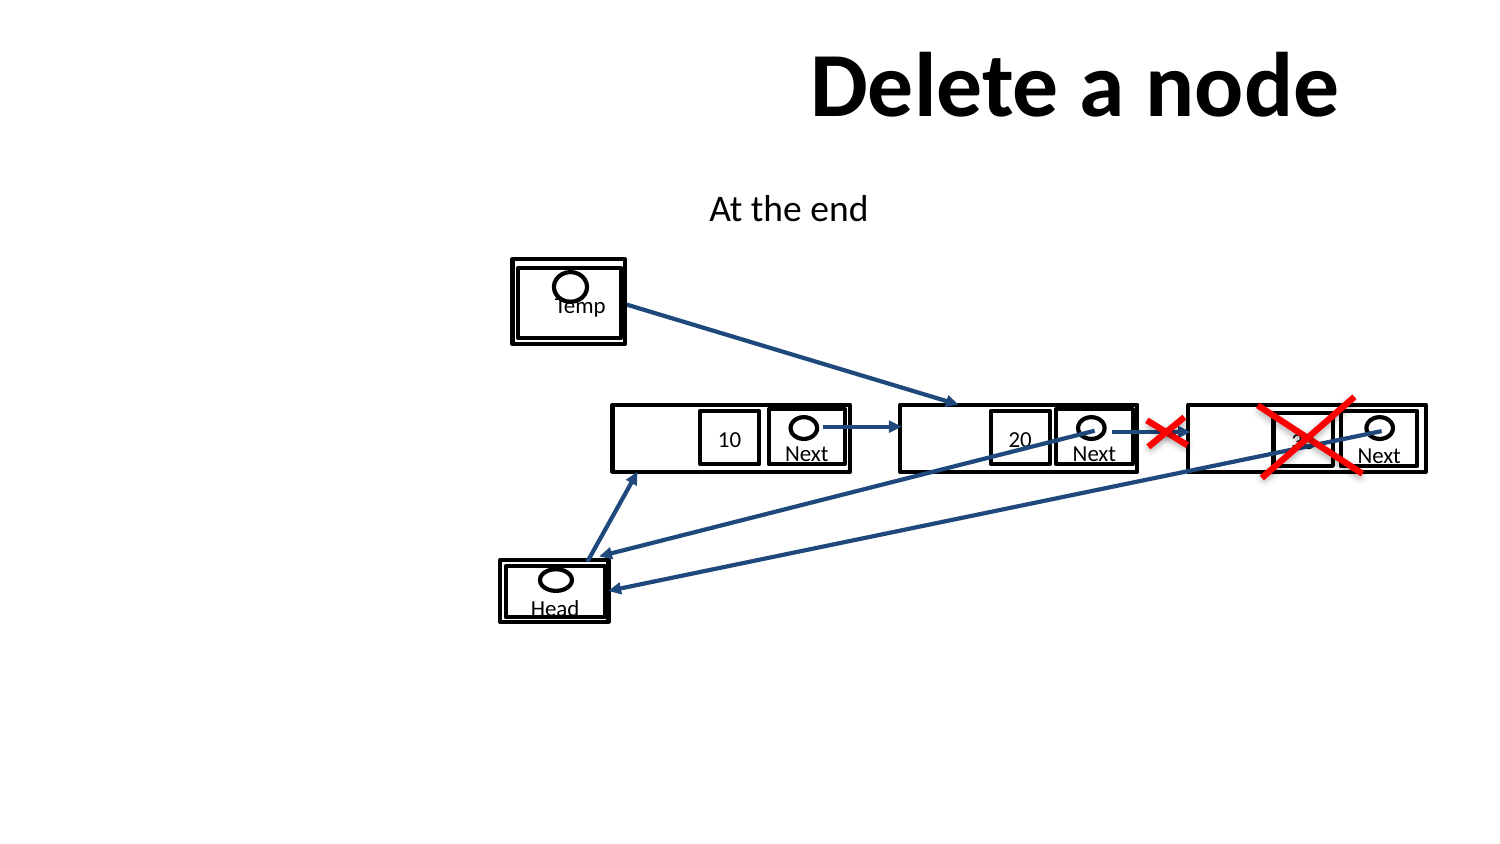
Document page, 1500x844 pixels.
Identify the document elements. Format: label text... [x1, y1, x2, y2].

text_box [899, 404, 1138, 429]
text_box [620, 302, 959, 405]
title Delete a node [699, 0, 1450, 160]
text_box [512, 259, 626, 345]
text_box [608, 430, 1382, 592]
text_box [599, 430, 1095, 557]
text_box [612, 404, 851, 428]
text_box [1187, 404, 1252, 429]
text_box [1146, 416, 1188, 448]
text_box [499, 559, 609, 622]
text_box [1257, 396, 1363, 479]
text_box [587, 471, 596, 562]
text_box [1366, 404, 1426, 473]
text_box At the end [694, 176, 1132, 237]
